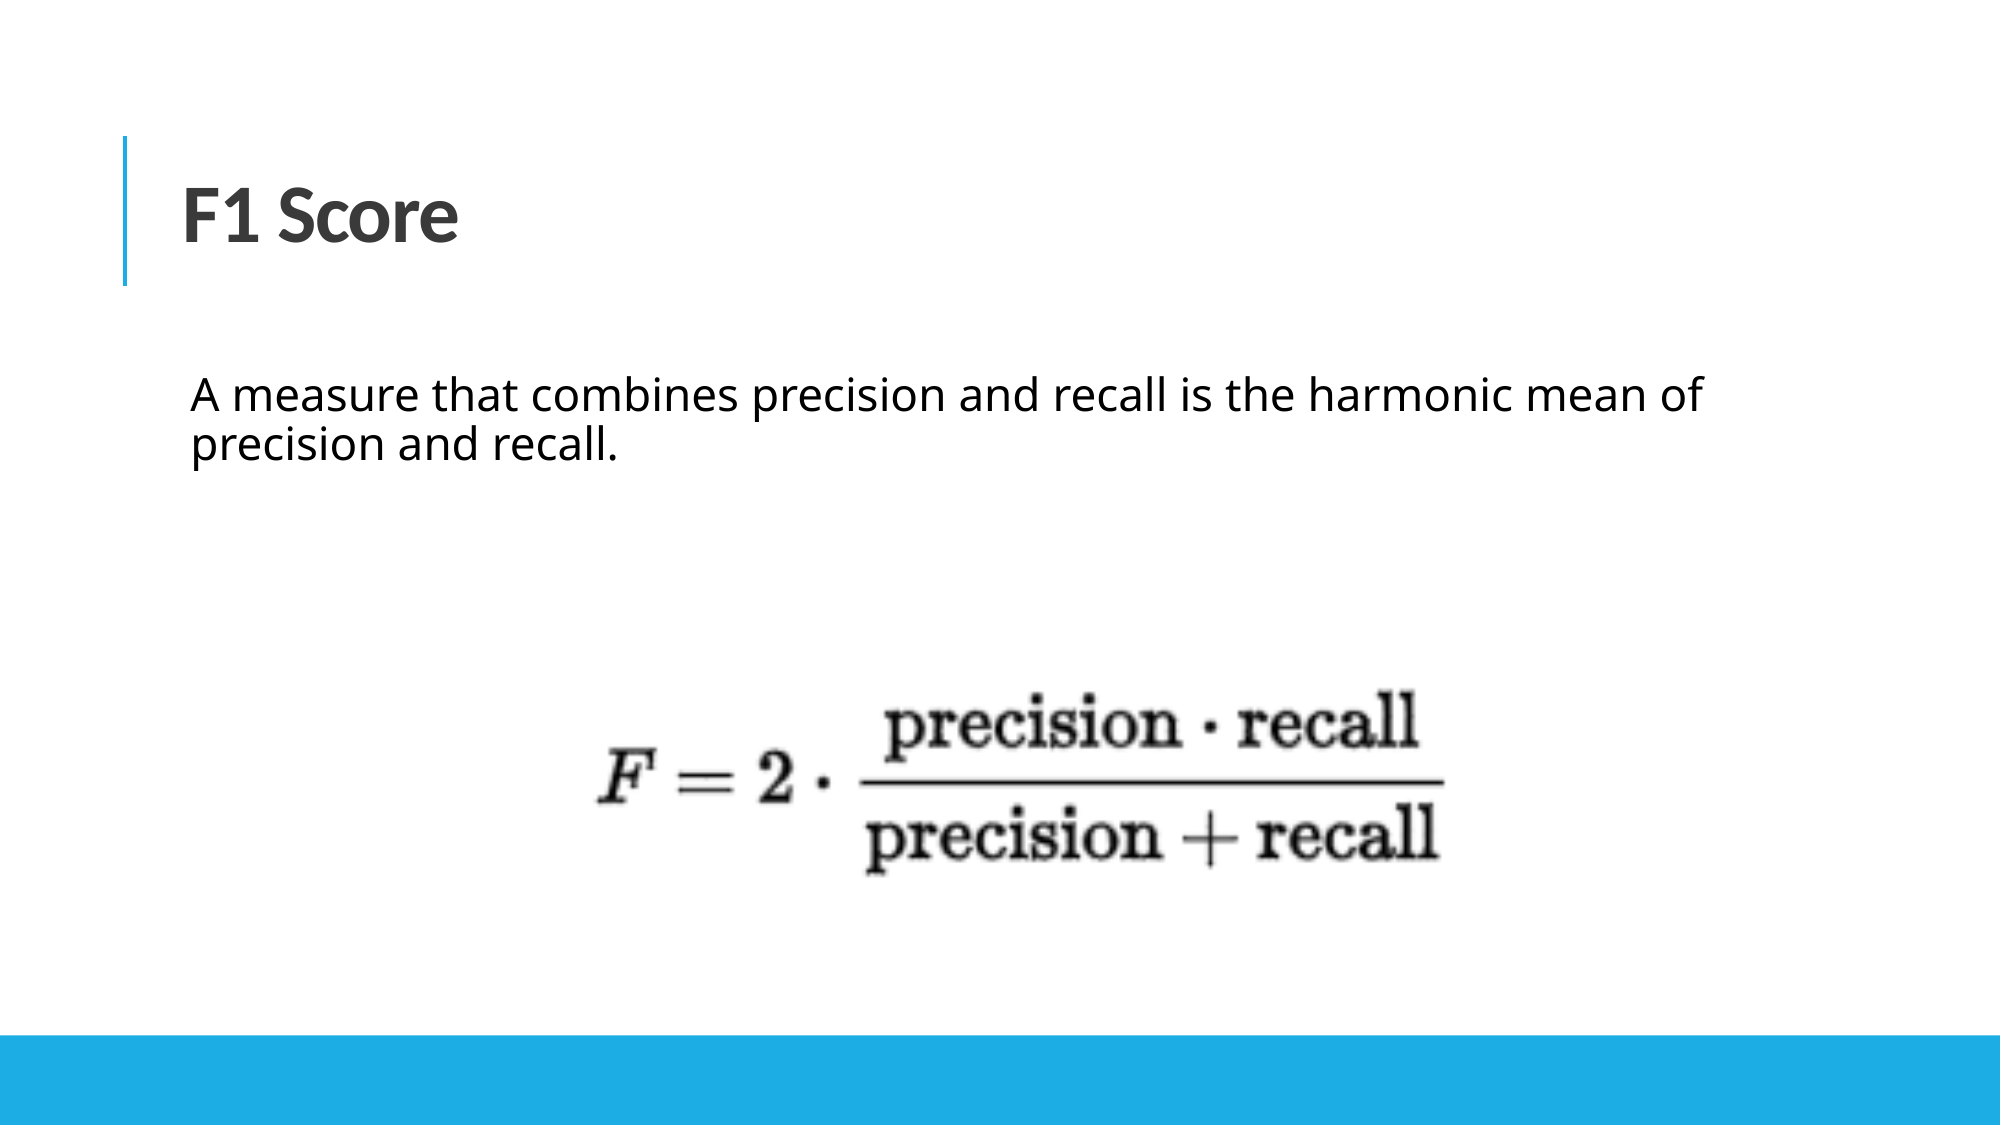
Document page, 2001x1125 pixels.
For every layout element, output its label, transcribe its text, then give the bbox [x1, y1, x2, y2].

picture [544, 612, 1497, 945]
list A measure that combines precision and recall is the harmonic mean of precision and recall. [167, 364, 1763, 1015]
title F1 Score [168, 96, 1763, 342]
